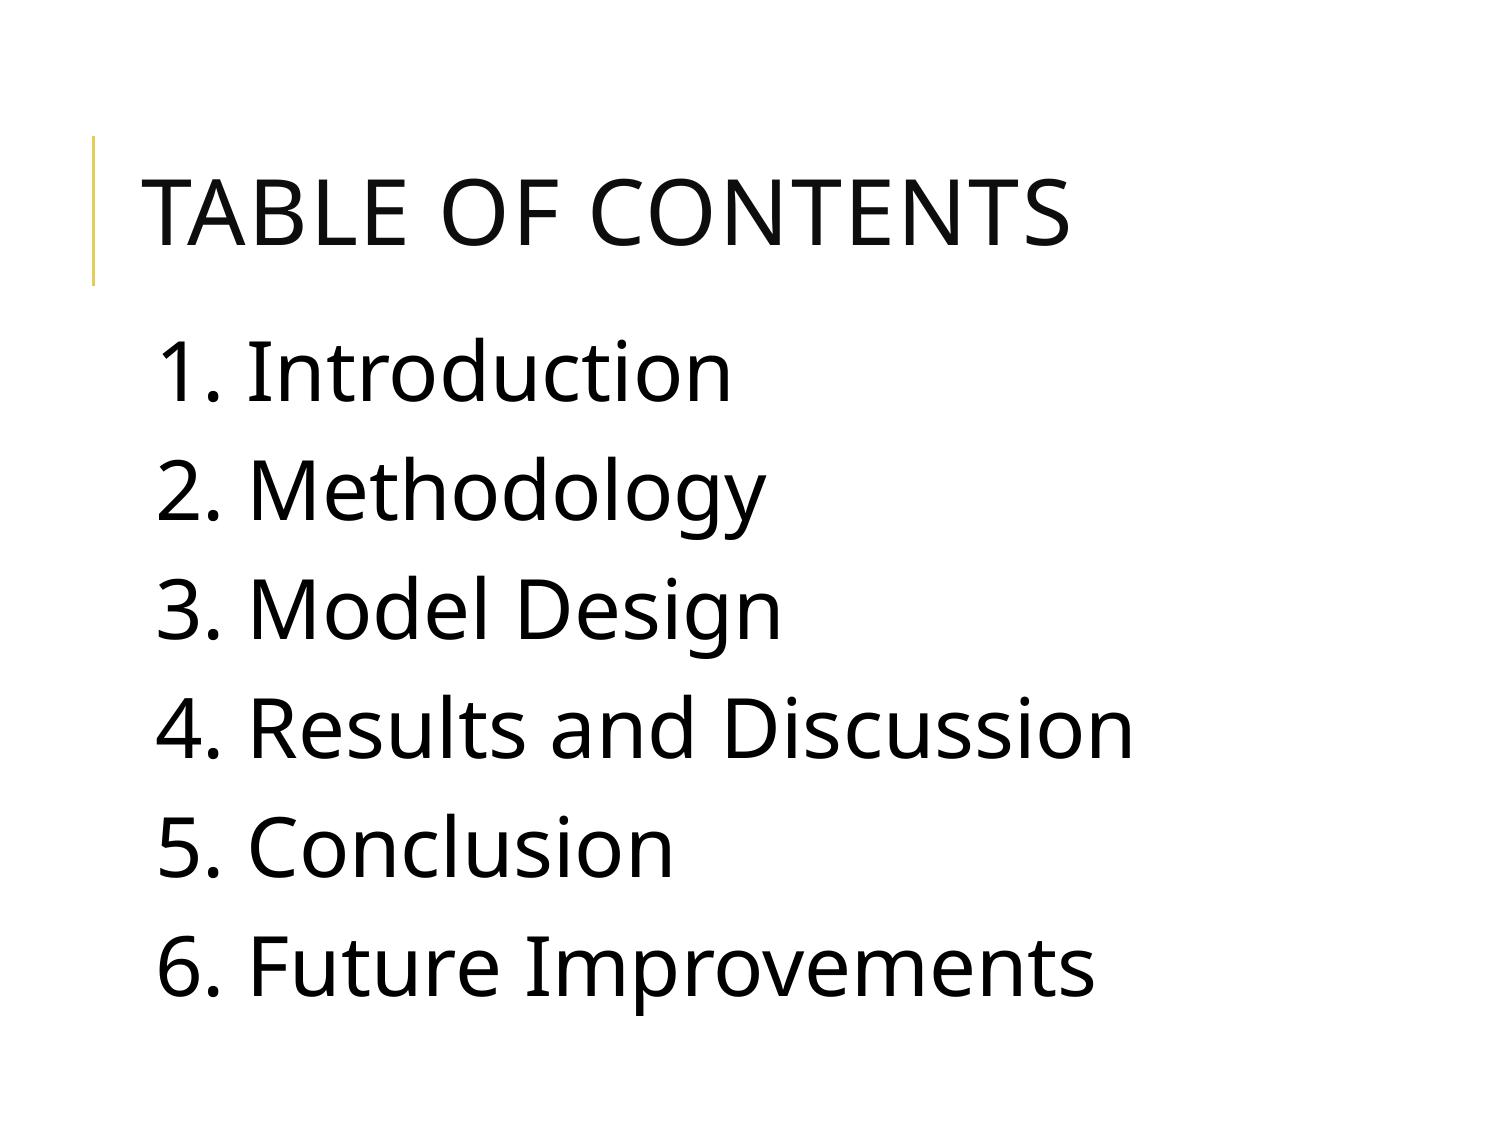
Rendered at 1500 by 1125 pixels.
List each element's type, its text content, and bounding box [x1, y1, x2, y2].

title Table of Contents [126, 96, 1322, 321]
list 1. Introduction 2. Methodology 3. Model Design 4. Results and Discussion 5. Conclusion 6. Future Improvements [126, 321, 1322, 982]
